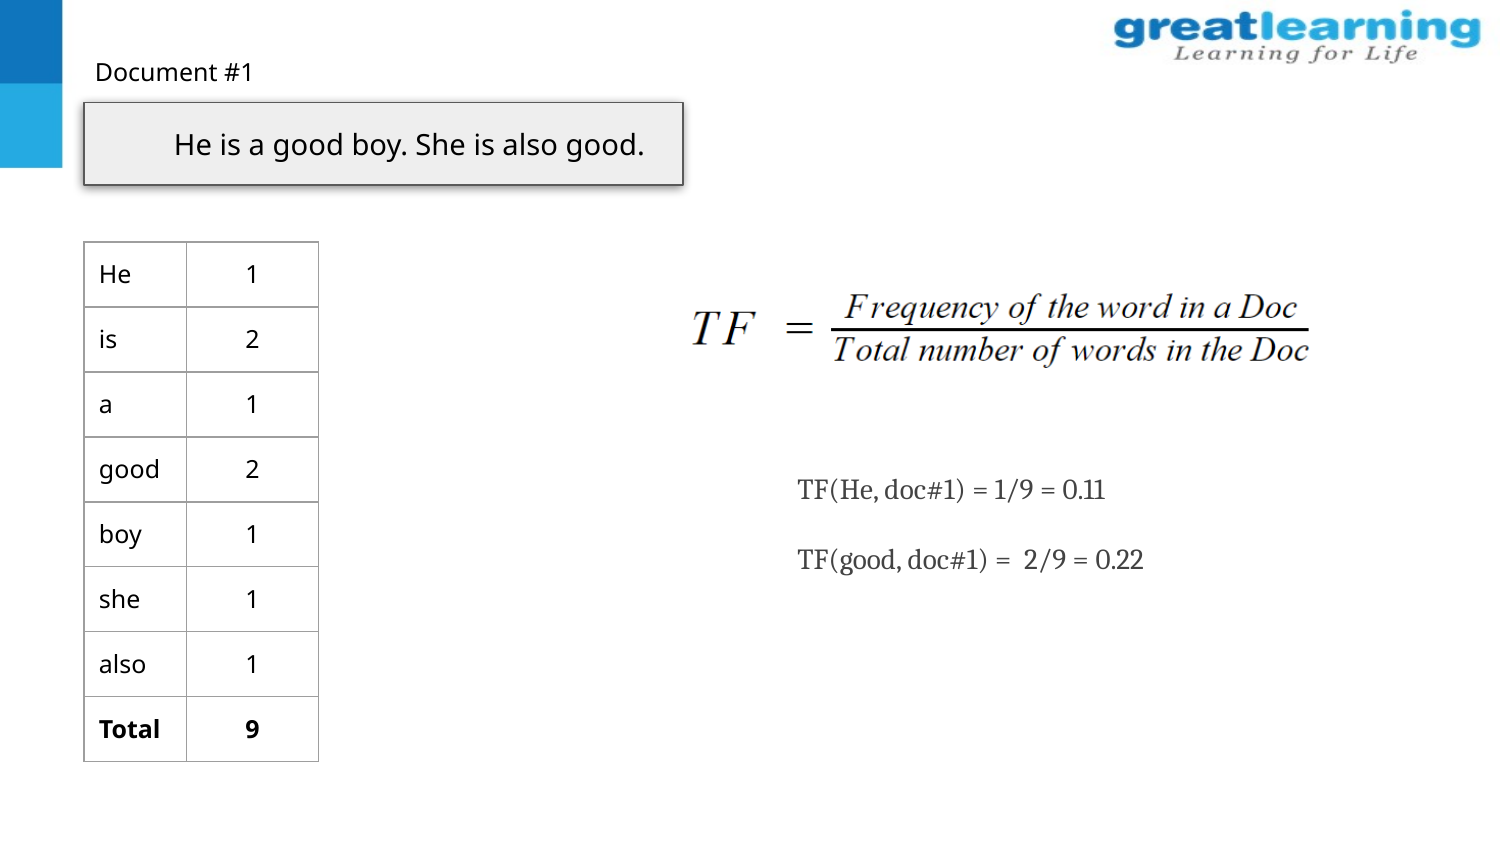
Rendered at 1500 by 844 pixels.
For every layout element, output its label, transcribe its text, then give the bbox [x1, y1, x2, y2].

table_cell 2 [187, 438, 318, 501]
table_cell Total [85, 697, 186, 761]
table_cell 2 [187, 308, 318, 371]
table_cell a [85, 373, 186, 436]
table_cell 1 [187, 503, 318, 566]
table_cell 1 [187, 373, 318, 436]
table_cell she [85, 567, 186, 631]
table_cell good [85, 438, 186, 501]
text_box He is a good boy. She is also good. [83, 102, 684, 186]
table_header He [85, 243, 186, 306]
table_cell 1 [187, 632, 318, 696]
picture [0, 0, 1500, 844]
text_box Document #1 [79, 41, 680, 103]
table_cell is [85, 308, 186, 371]
text_box TF(He, doc#1) = 1/9 = 0.11 TF(good, doc#1) = 2/9 = 0.22 [782, 450, 1223, 595]
table_cell 9 [187, 697, 318, 761]
table_header 1 [187, 243, 318, 306]
table_cell boy [85, 503, 186, 566]
table_cell also [85, 632, 186, 696]
table_cell 1 [187, 567, 318, 631]
